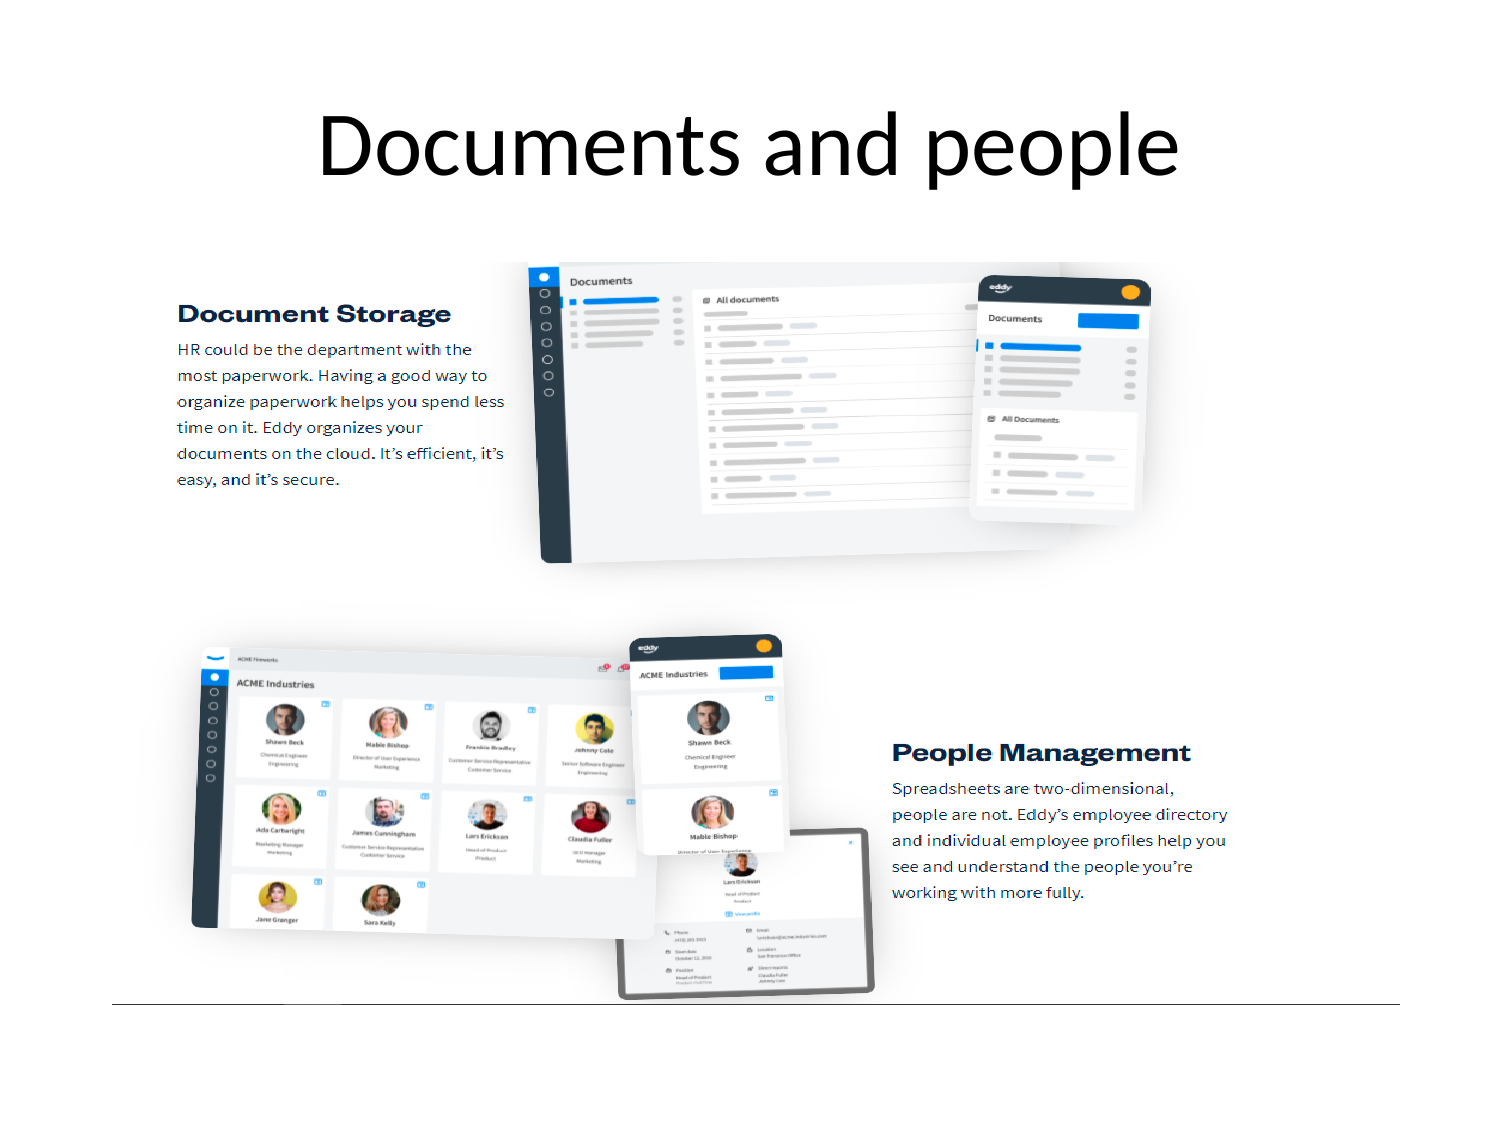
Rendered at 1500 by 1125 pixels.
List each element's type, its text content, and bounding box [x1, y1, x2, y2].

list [111, 262, 1400, 1006]
title Documents and people [75, 45, 1425, 233]
